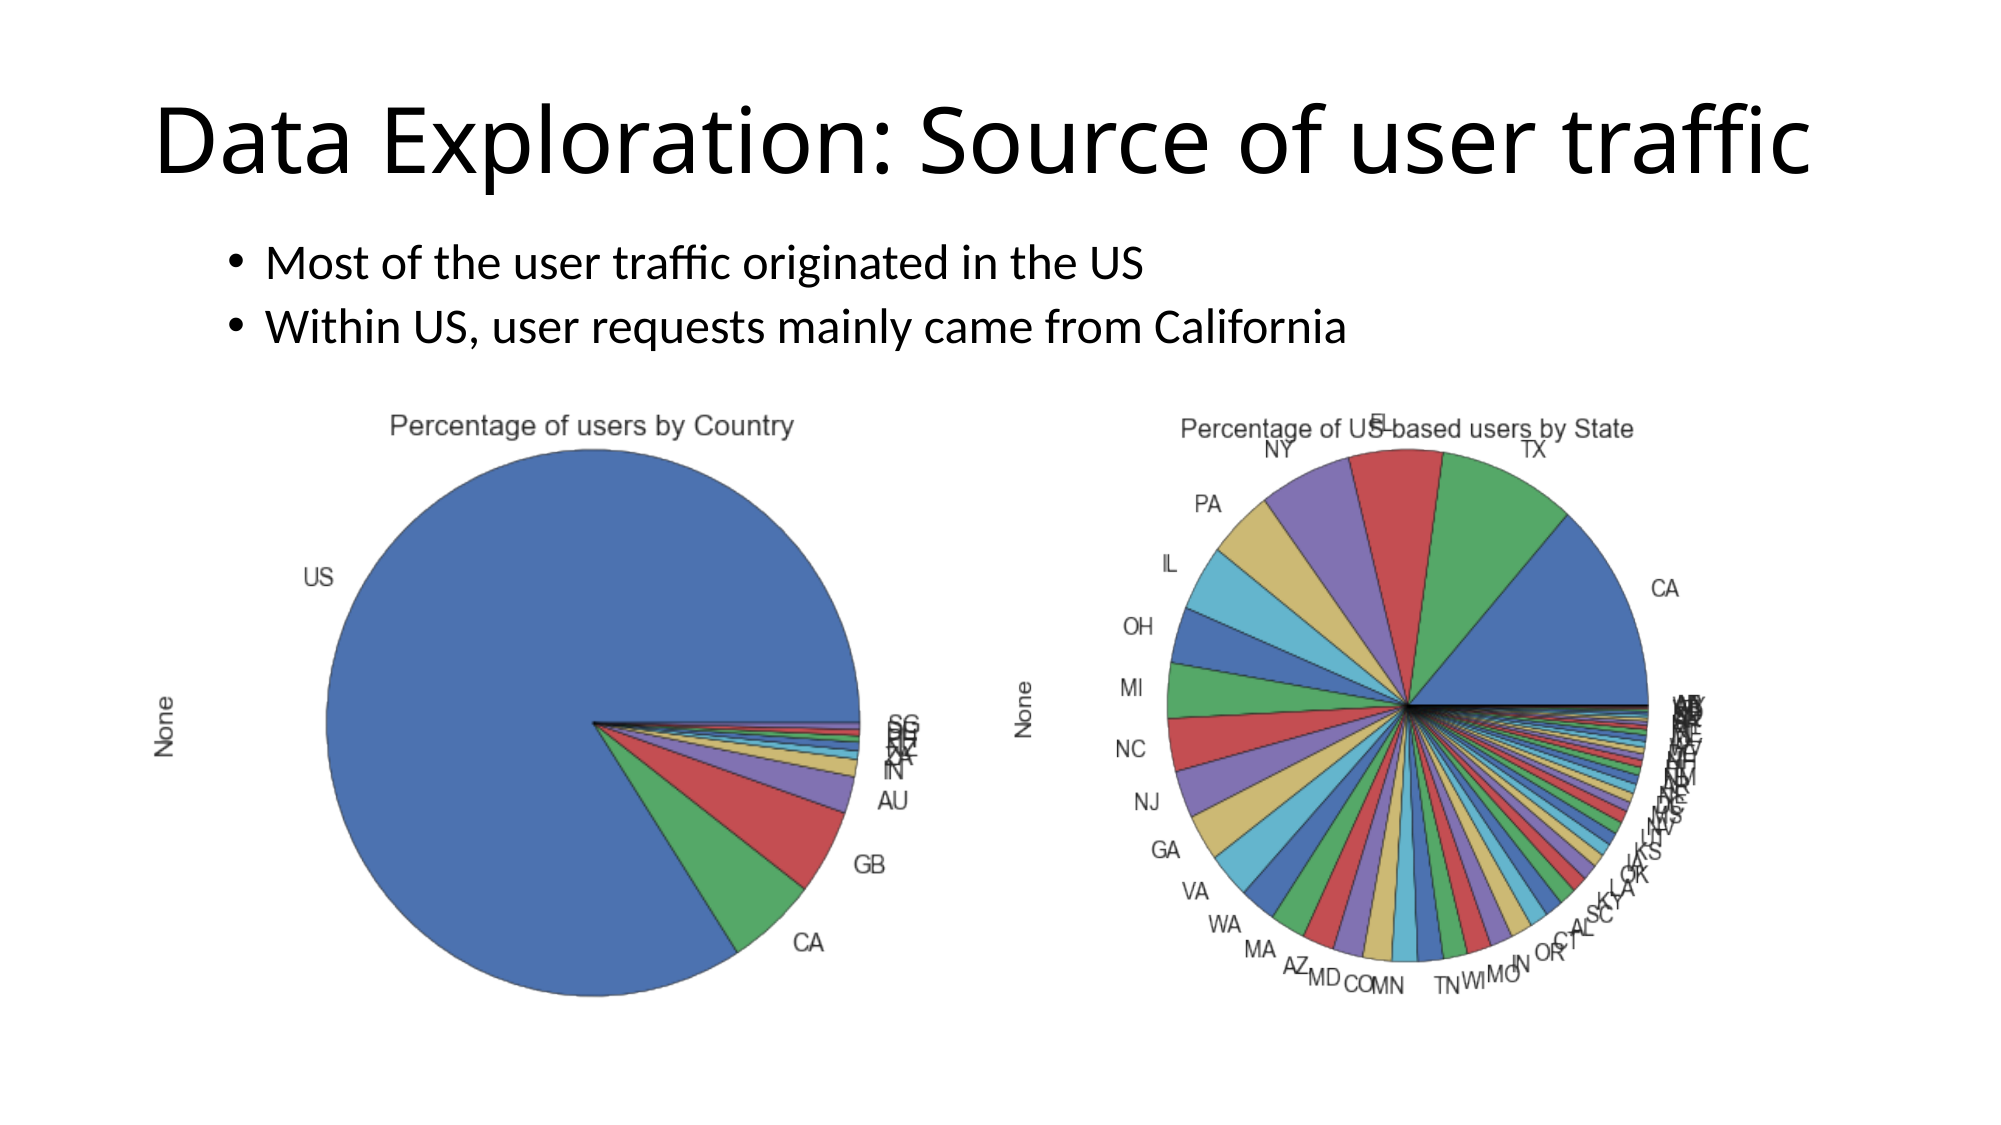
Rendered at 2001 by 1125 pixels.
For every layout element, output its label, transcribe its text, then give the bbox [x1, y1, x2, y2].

title Data Exploration: Source of user traffic [137, 59, 1863, 228]
list Most of the user traffic originated in the US Within US, user requests mainly came from California [137, 228, 1863, 421]
picture [137, 397, 1783, 1016]
